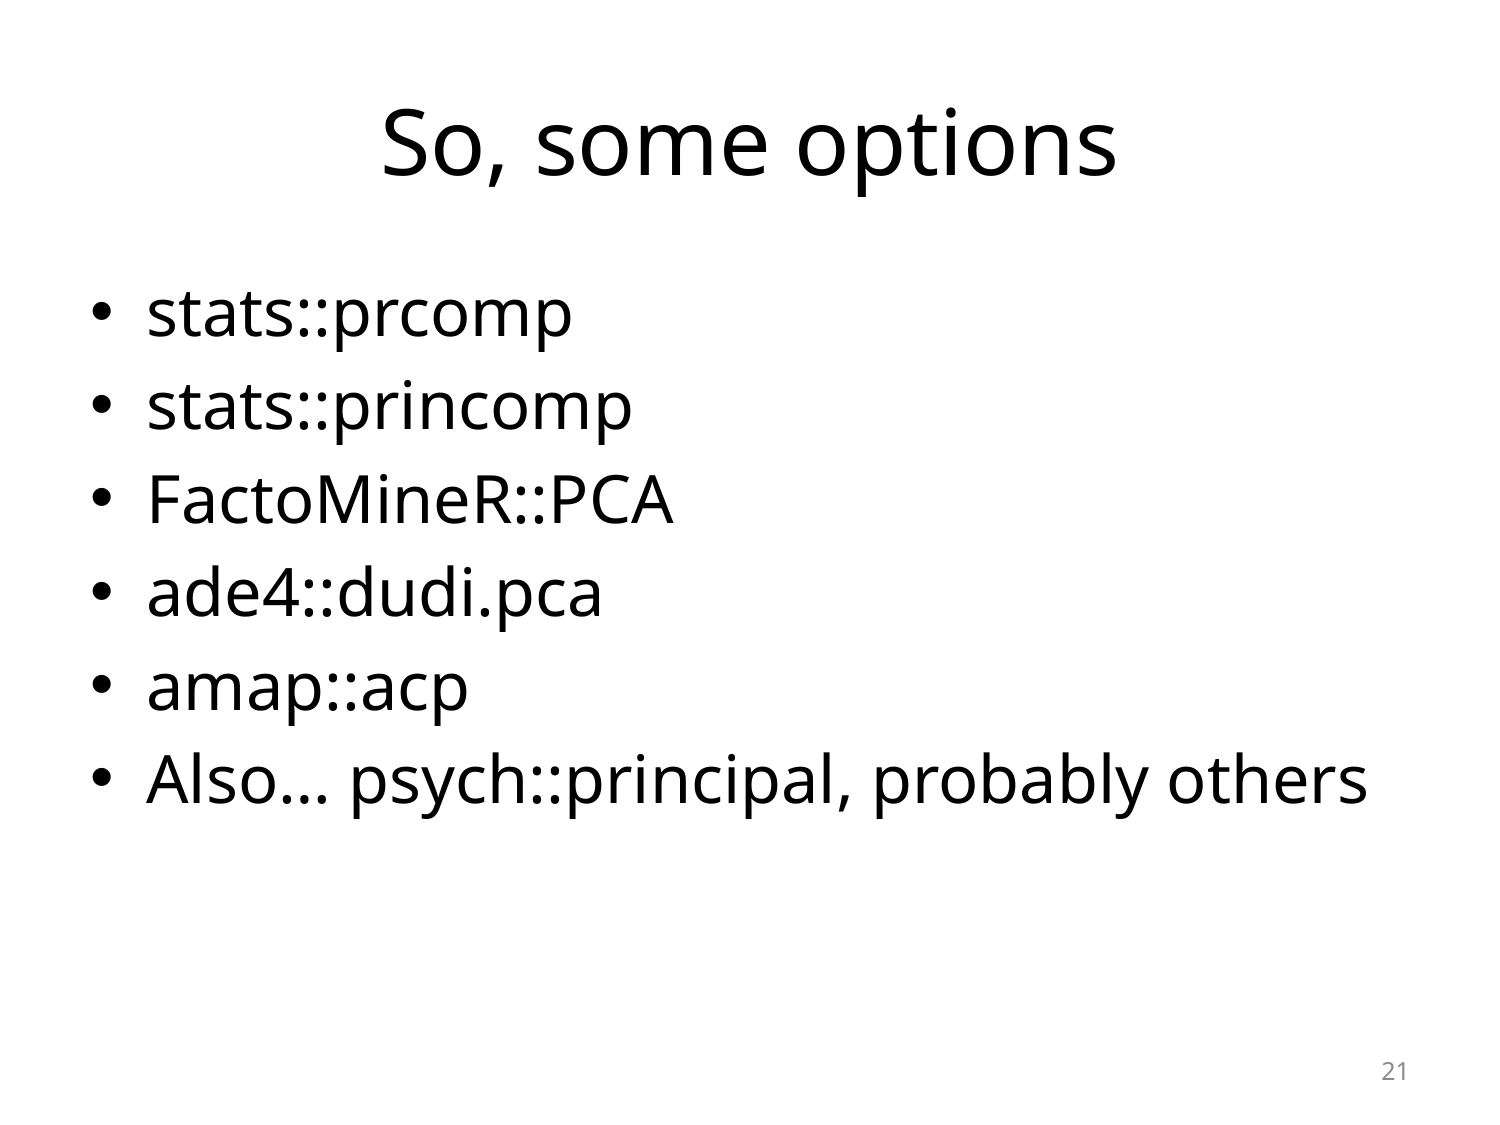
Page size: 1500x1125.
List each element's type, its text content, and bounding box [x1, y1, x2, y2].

list stats::prcomp stats::princomp FactoMineR::PCA ade4::dudi.pca amap::acp Also… psych::principal, probably others [75, 262, 1425, 1005]
title So, some options [75, 45, 1425, 233]
slide_number 21 [1074, 1042, 1425, 1103]
